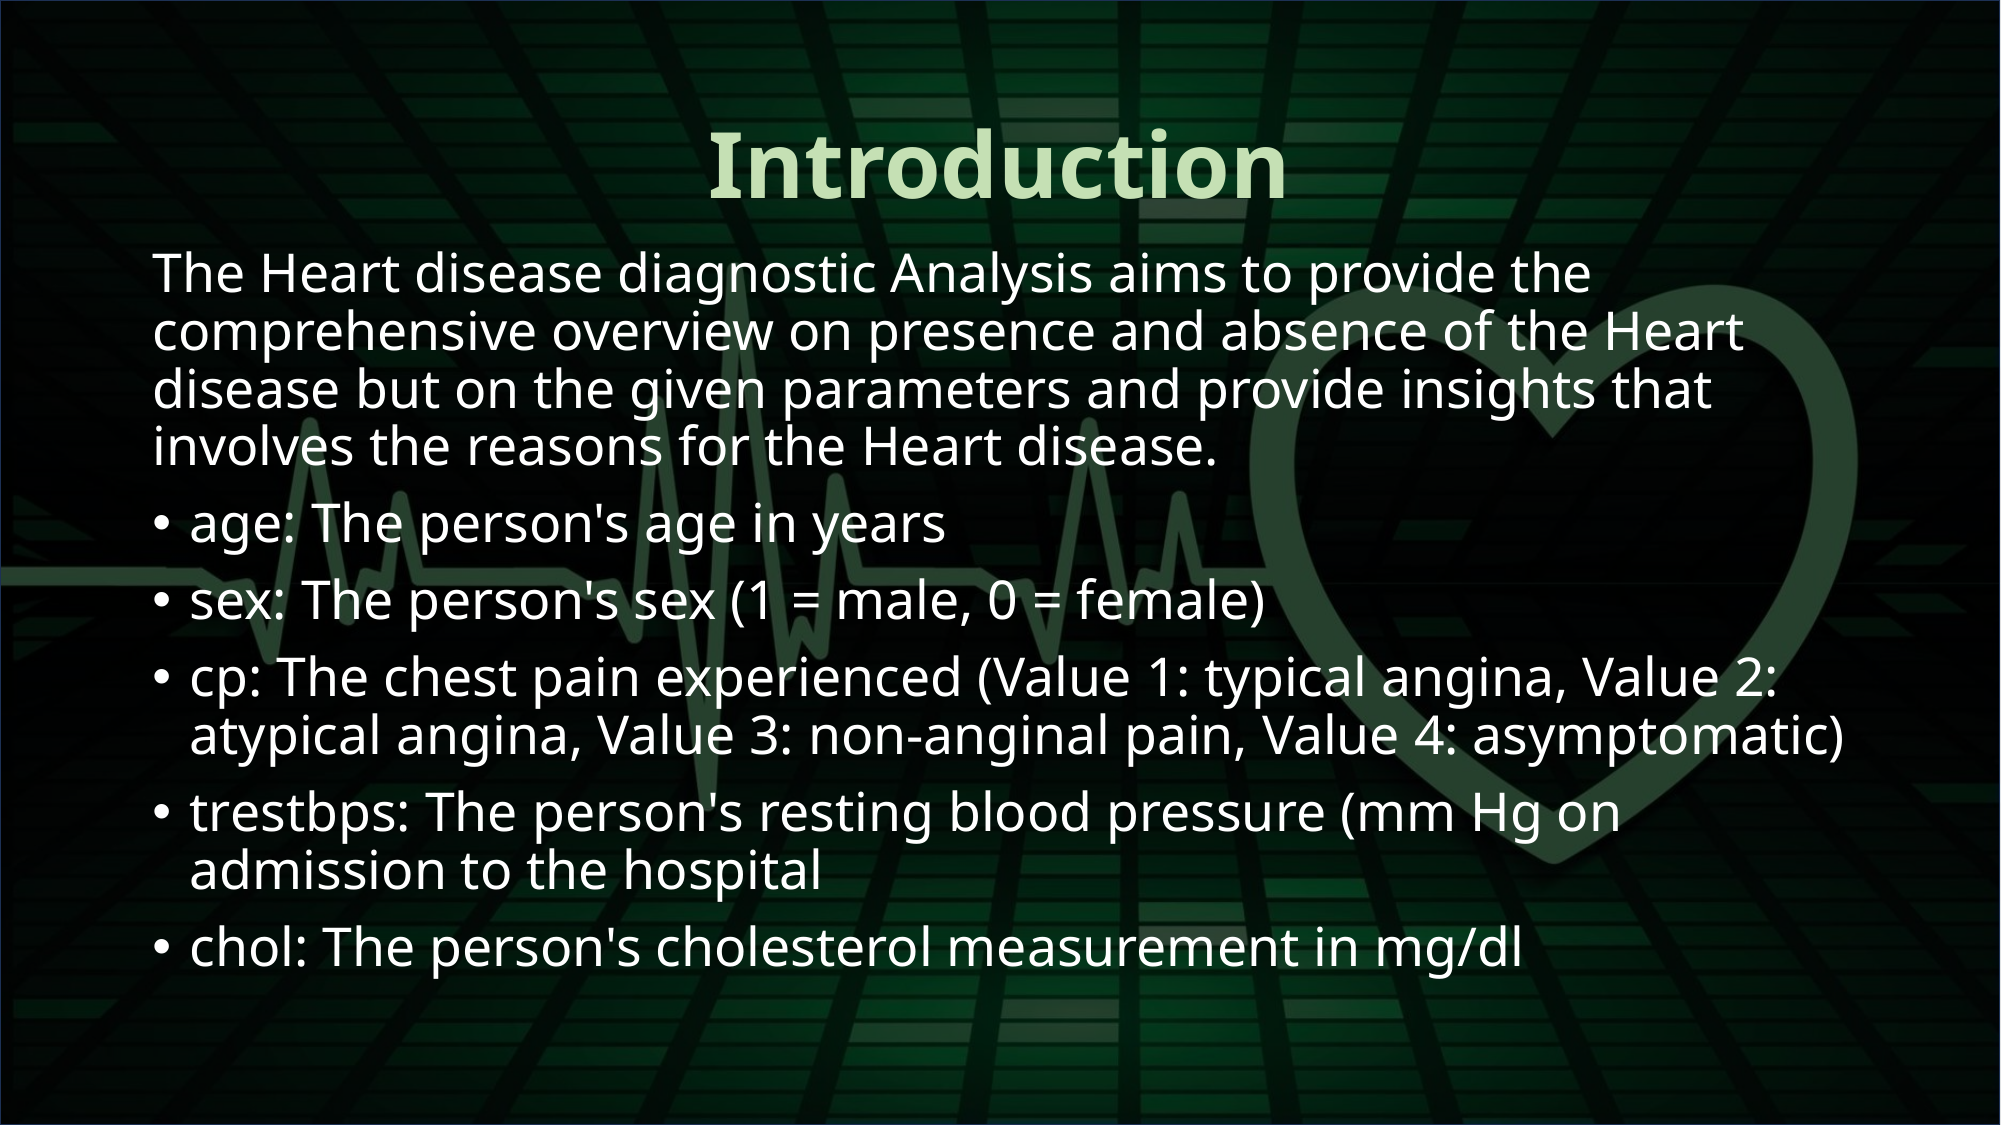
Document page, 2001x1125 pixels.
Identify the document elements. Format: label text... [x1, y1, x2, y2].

text_box [0, 0, 2000, 1125]
title Introduction [137, 59, 1863, 238]
list The Heart disease diagnostic Analysis aims to provide the comprehensive overview on presence and absence of the Heart disease but on the given parameters and provide insights that involves the reasons for the Heart disease. age: The person's age in years sex: The person's sex (1 = male, 0 = female) cp: The chest pain experienced (Value 1: typical angina, Value 2: atypical angina, Value 3: non-anginal pain, Value 4: asymptomatic) trestbps: The person's resting blood pressure (mm Hg on admission to the hospital chol: The person's cholesterol measurement in mg/dl [137, 238, 1863, 1014]
